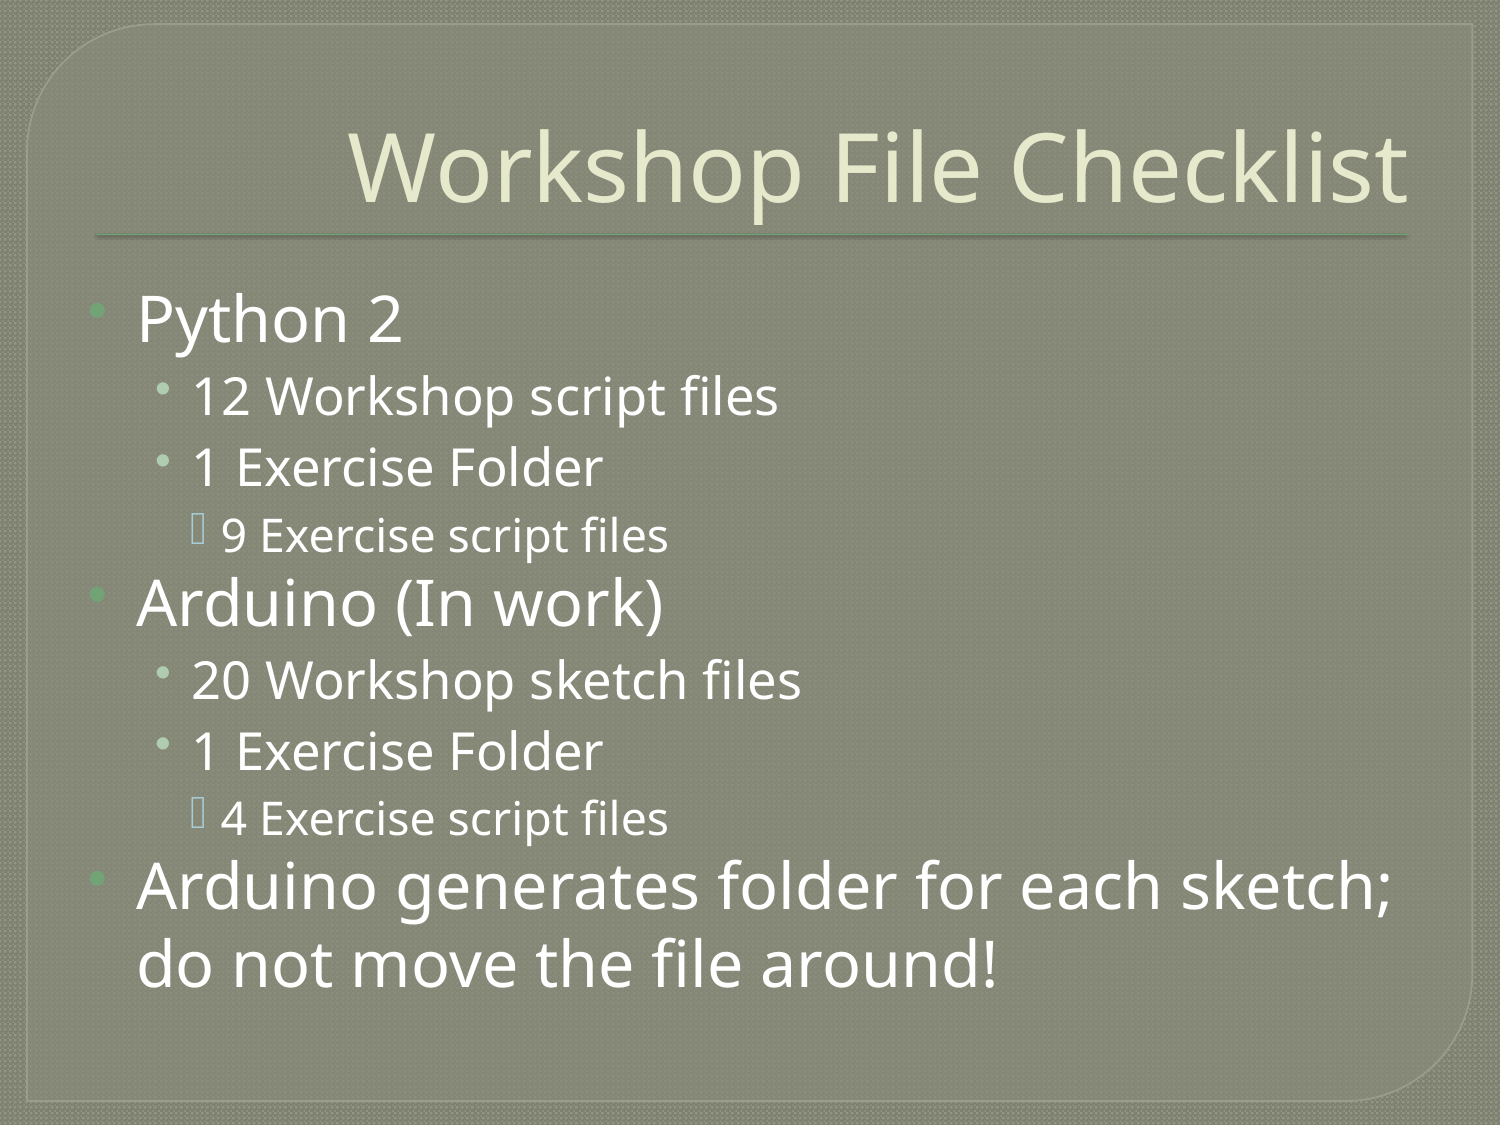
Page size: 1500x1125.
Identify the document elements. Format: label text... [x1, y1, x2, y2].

list Python 2 12 Workshop script files 1 Exercise Folder 9 Exercise script files Arduino (In work) 20 Workshop sketch files 1 Exercise Folder 4 Exercise script files Arduino generates folder for each sketch; do not move the file around! [75, 270, 1425, 1013]
title Workshop File Checklist [75, 41, 1425, 230]
